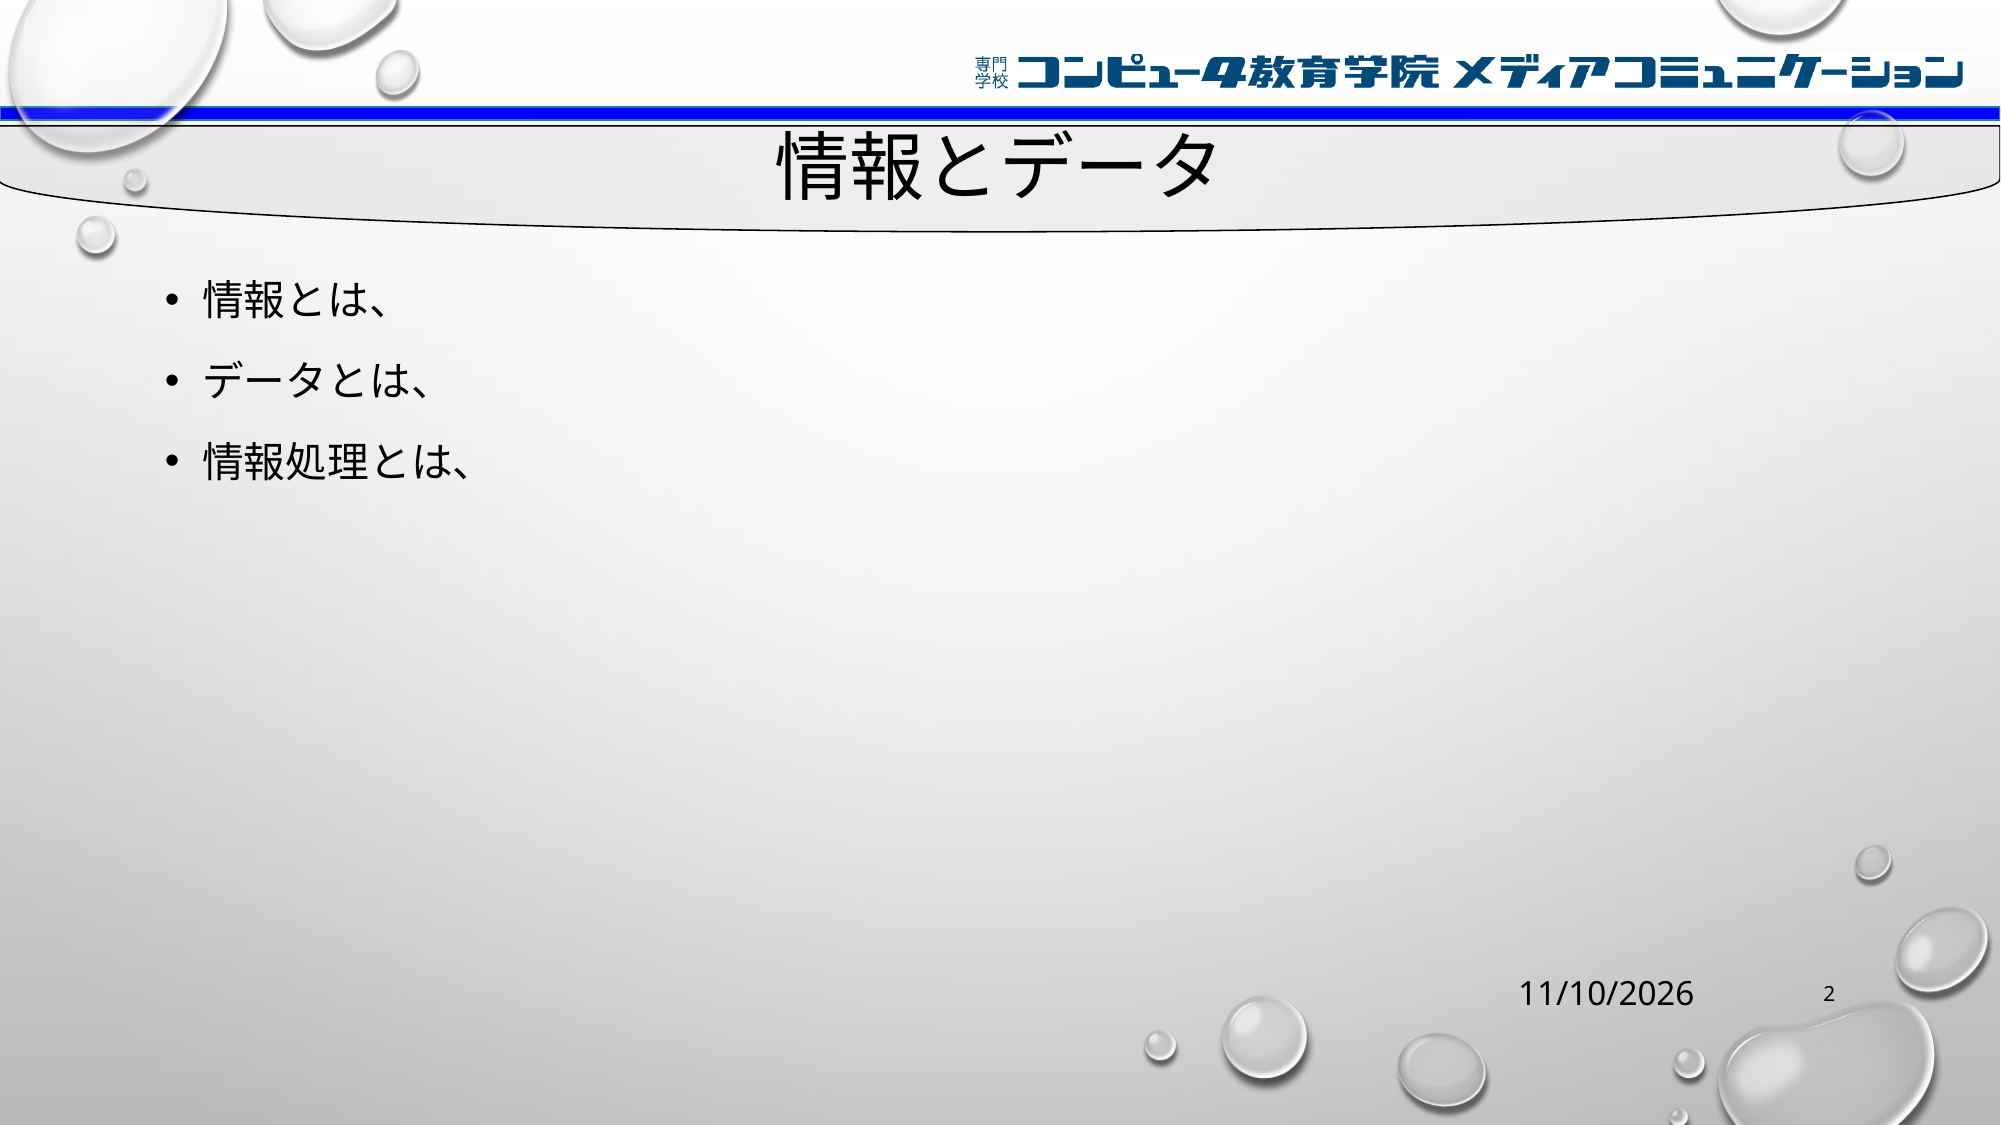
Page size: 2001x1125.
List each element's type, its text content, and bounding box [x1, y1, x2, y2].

title 情報とデータ [149, 101, 1851, 239]
list 情報とは、 データとは、 情報処理とは、 [149, 256, 1850, 957]
slide_number 2 [1724, 965, 1851, 1025]
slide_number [1259, 965, 1710, 1025]
picture [0, 183, 2000, 1125]
picture [0, 0, 2000, 125]
